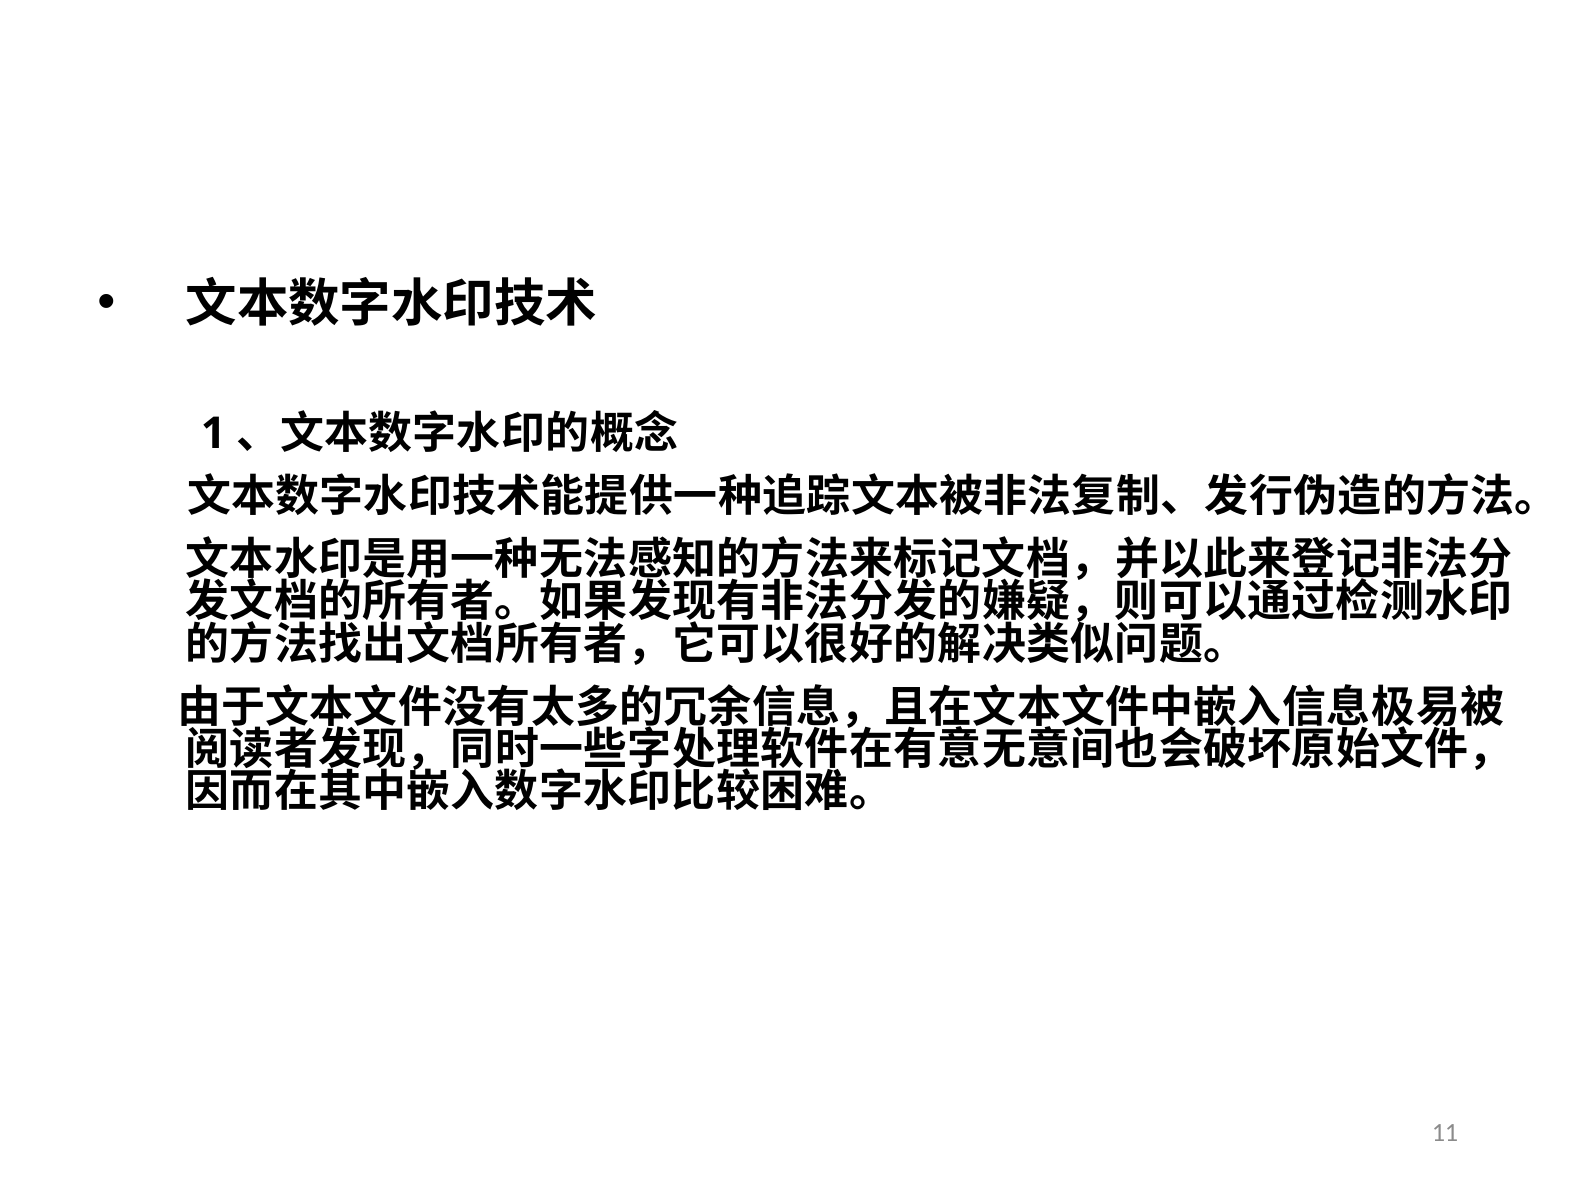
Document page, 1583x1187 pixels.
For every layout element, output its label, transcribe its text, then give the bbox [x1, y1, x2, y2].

slide_number 11 [1117, 1099, 1474, 1163]
list 文本数字水印技术 1、文本数字水印的概念 文本数字水印技术能提供一种追踪文本被非法复制、发行伪造的方法。 文本水印是用一种无法感知的方法来标记文档，并以此来登记非法分发文档的所有者。如果发现有非法分发的嫌疑，则可以通过检测水印的方法找出文档所有者，它可以很好的解决类似问题。 由于文本文件没有太多的冗余信息，且在文本文件中嵌入信息极易被阅读者发现，同时一些字处理软件在有意无意间也会破坏原始文件，因而在其中嵌入数字水印比较困难。 [82, 274, 1546, 868]
